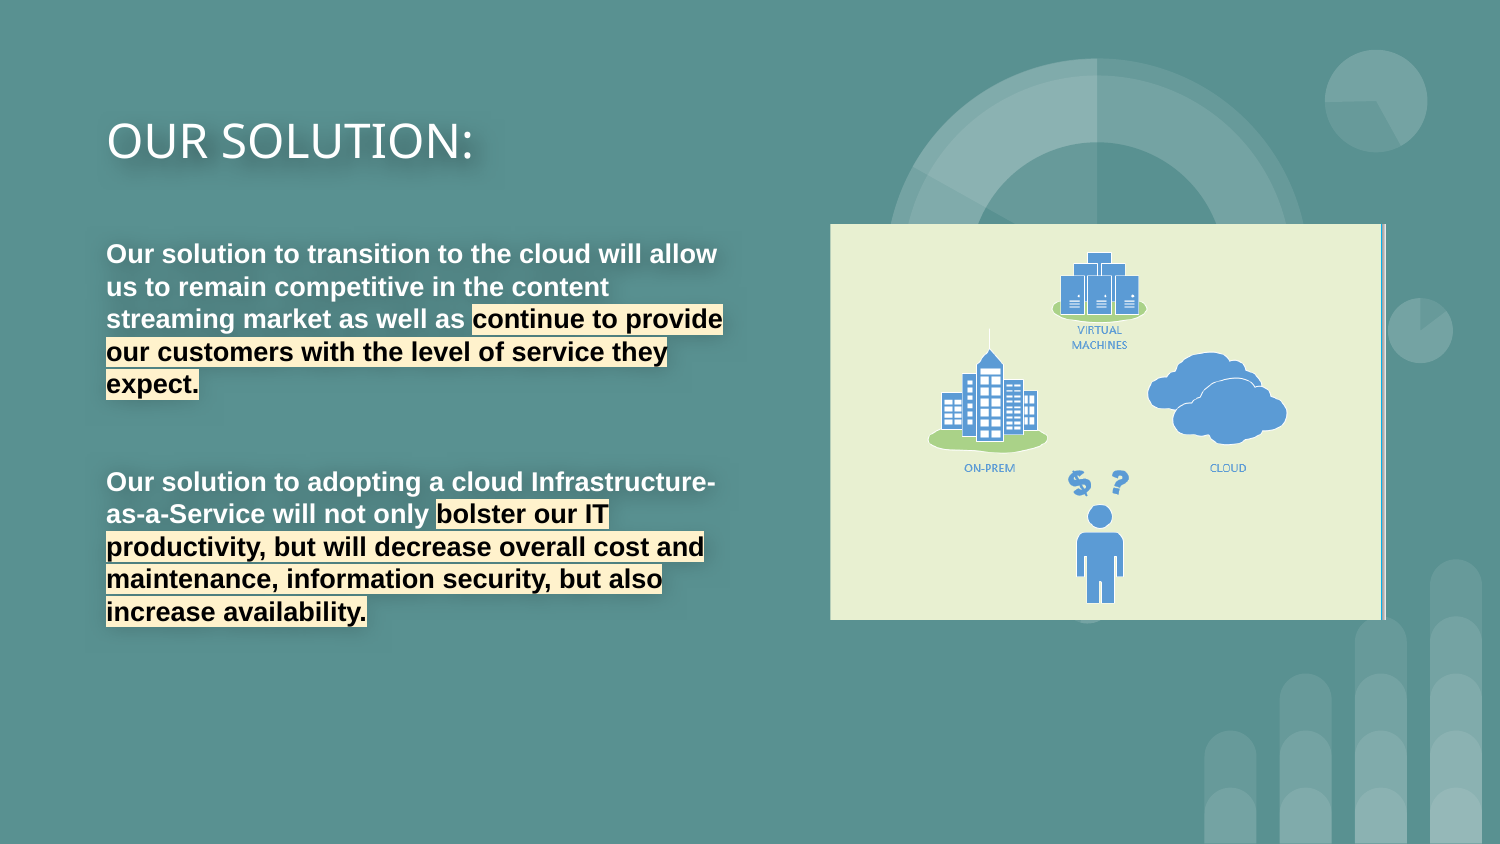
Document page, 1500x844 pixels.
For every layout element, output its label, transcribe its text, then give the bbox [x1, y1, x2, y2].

picture [829, 223, 1380, 620]
picture [1383, 223, 1390, 620]
text_box Our solution to transition to the cloud will allow us to remain competitive in the content streaming market as well as continue to provide our customers with the level of service they expect. Our solution to adopting a cloud Infrastructure-as-a-Service will not only bolster our IT productivity, but will decrease overall cost and maintenance, information security, but also increase availability. [91, 221, 758, 815]
text_box OUR SOLUTION: [91, 86, 679, 193]
